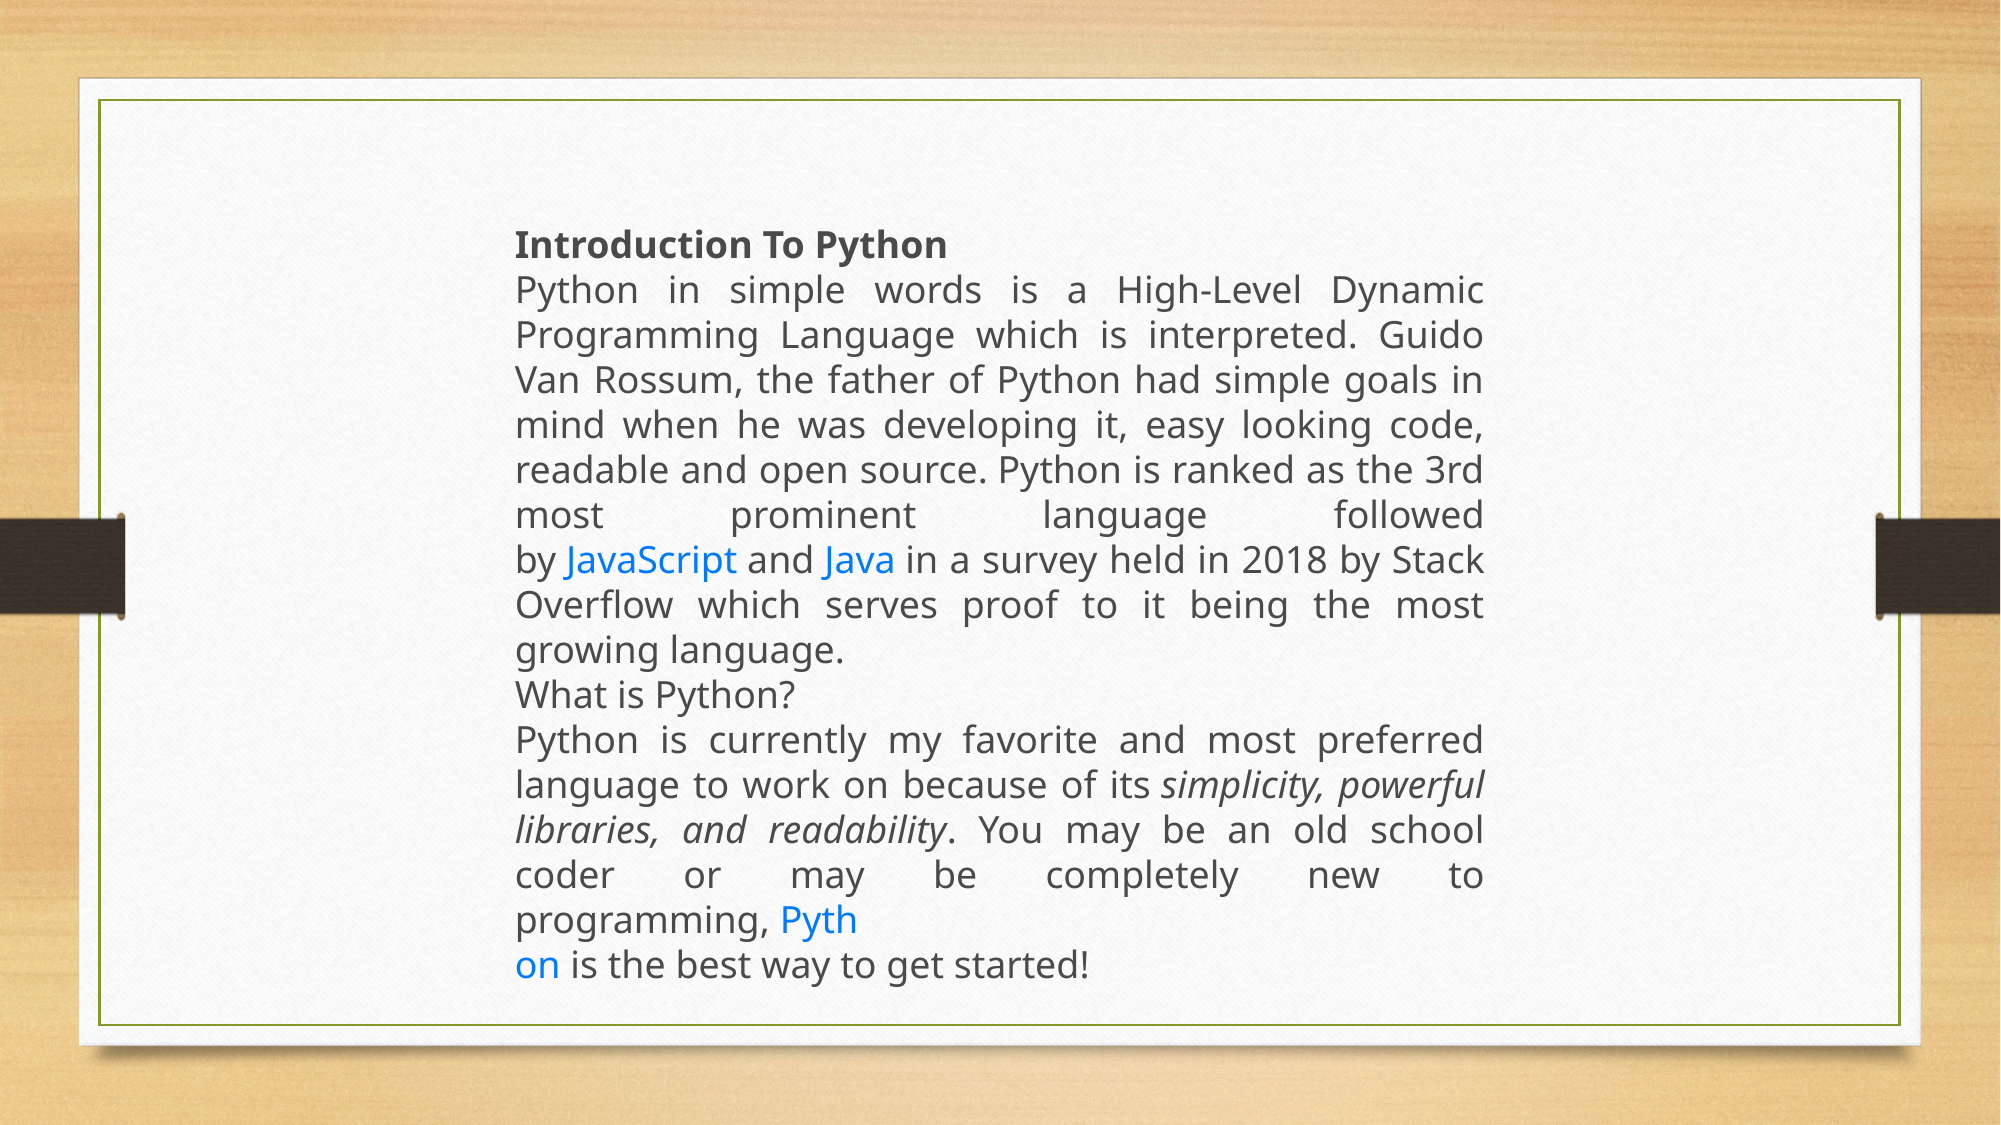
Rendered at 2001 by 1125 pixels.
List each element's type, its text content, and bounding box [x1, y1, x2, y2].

picture [0, 0, 2001, 1125]
text_box Introduction To Python Python in simple words is a High-Level Dynamic Programming Language which is interpreted. Guido Van Rossum, the father of Python had simple goals in mind when he was developing it, easy looking code, readable and open source. Python is ranked as the 3rd most prominent language followed by JavaScript and Java in a survey held in 2018 by Stack Overflow which serves proof to it being the most growing language. What is Python? Python is currently my favorite and most preferred language to work on because of its simplicity, powerful libraries, and readability. You may be an old school coder or may be completely new to programming, Pyth on is the best way to get started! [500, 214, 1500, 994]
